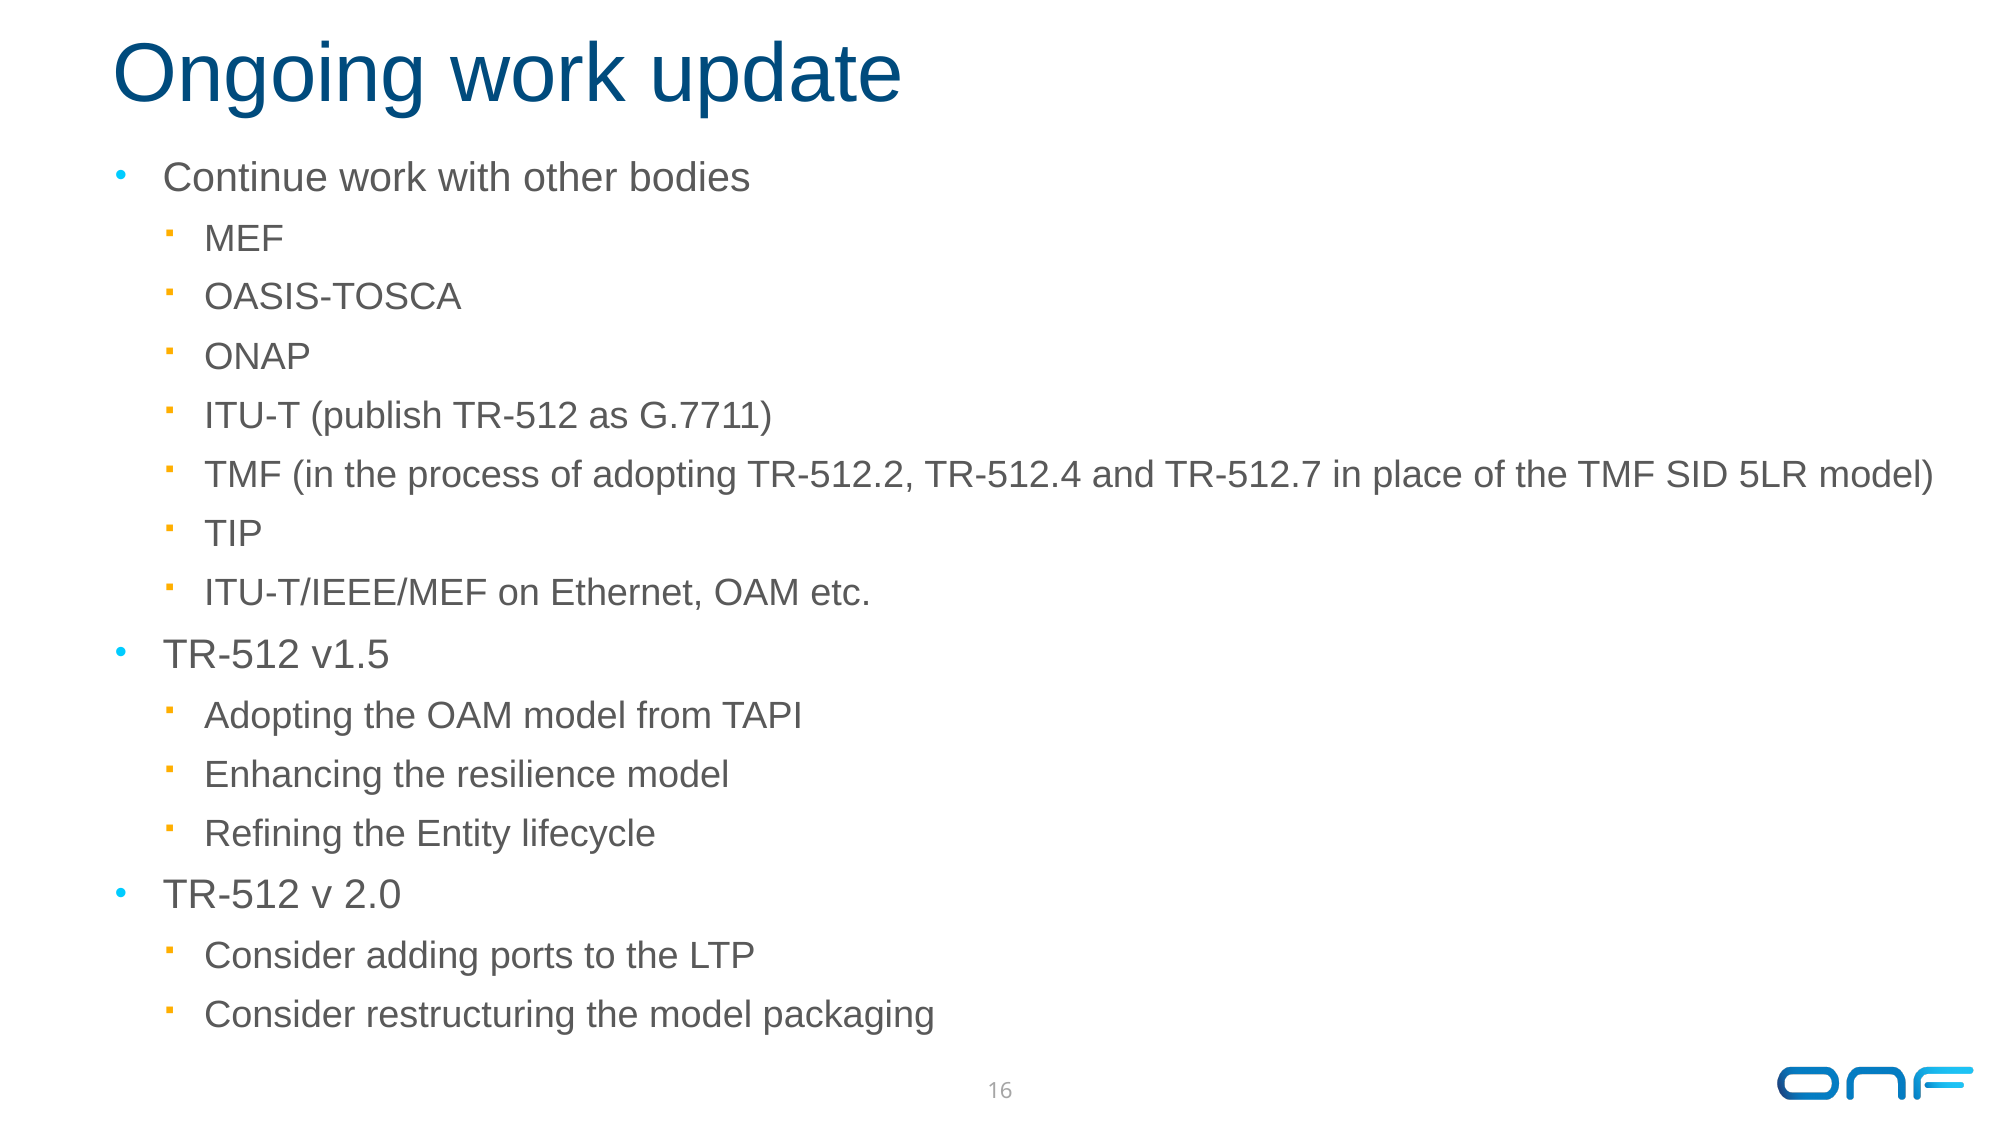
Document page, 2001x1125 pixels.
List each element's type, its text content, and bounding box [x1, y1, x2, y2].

slide_number 16 [766, 1061, 1234, 1121]
title Ongoing work update [97, 15, 1964, 126]
list Continue work with other bodies MEF OASIS-TOSCA ONAP ITU-T (publish TR-512 as G.7711) TMF (in the process of adopting TR-512.2, TR-512.4 and TR-512.7 in place of the TMF SID 5LR model) TIP ITU-T/IEEE/MEF on Ethernet, OAM etc. TR-512 v1.5 Adopting the OAM model from TAPI Enhancing the resilience model Refining the Entity lifecycle TR-512 v 2.0 Consider adding ports to the LTP Consider restructuring the model packaging [99, 142, 1964, 1061]
picture [1774, 1059, 1975, 1105]
